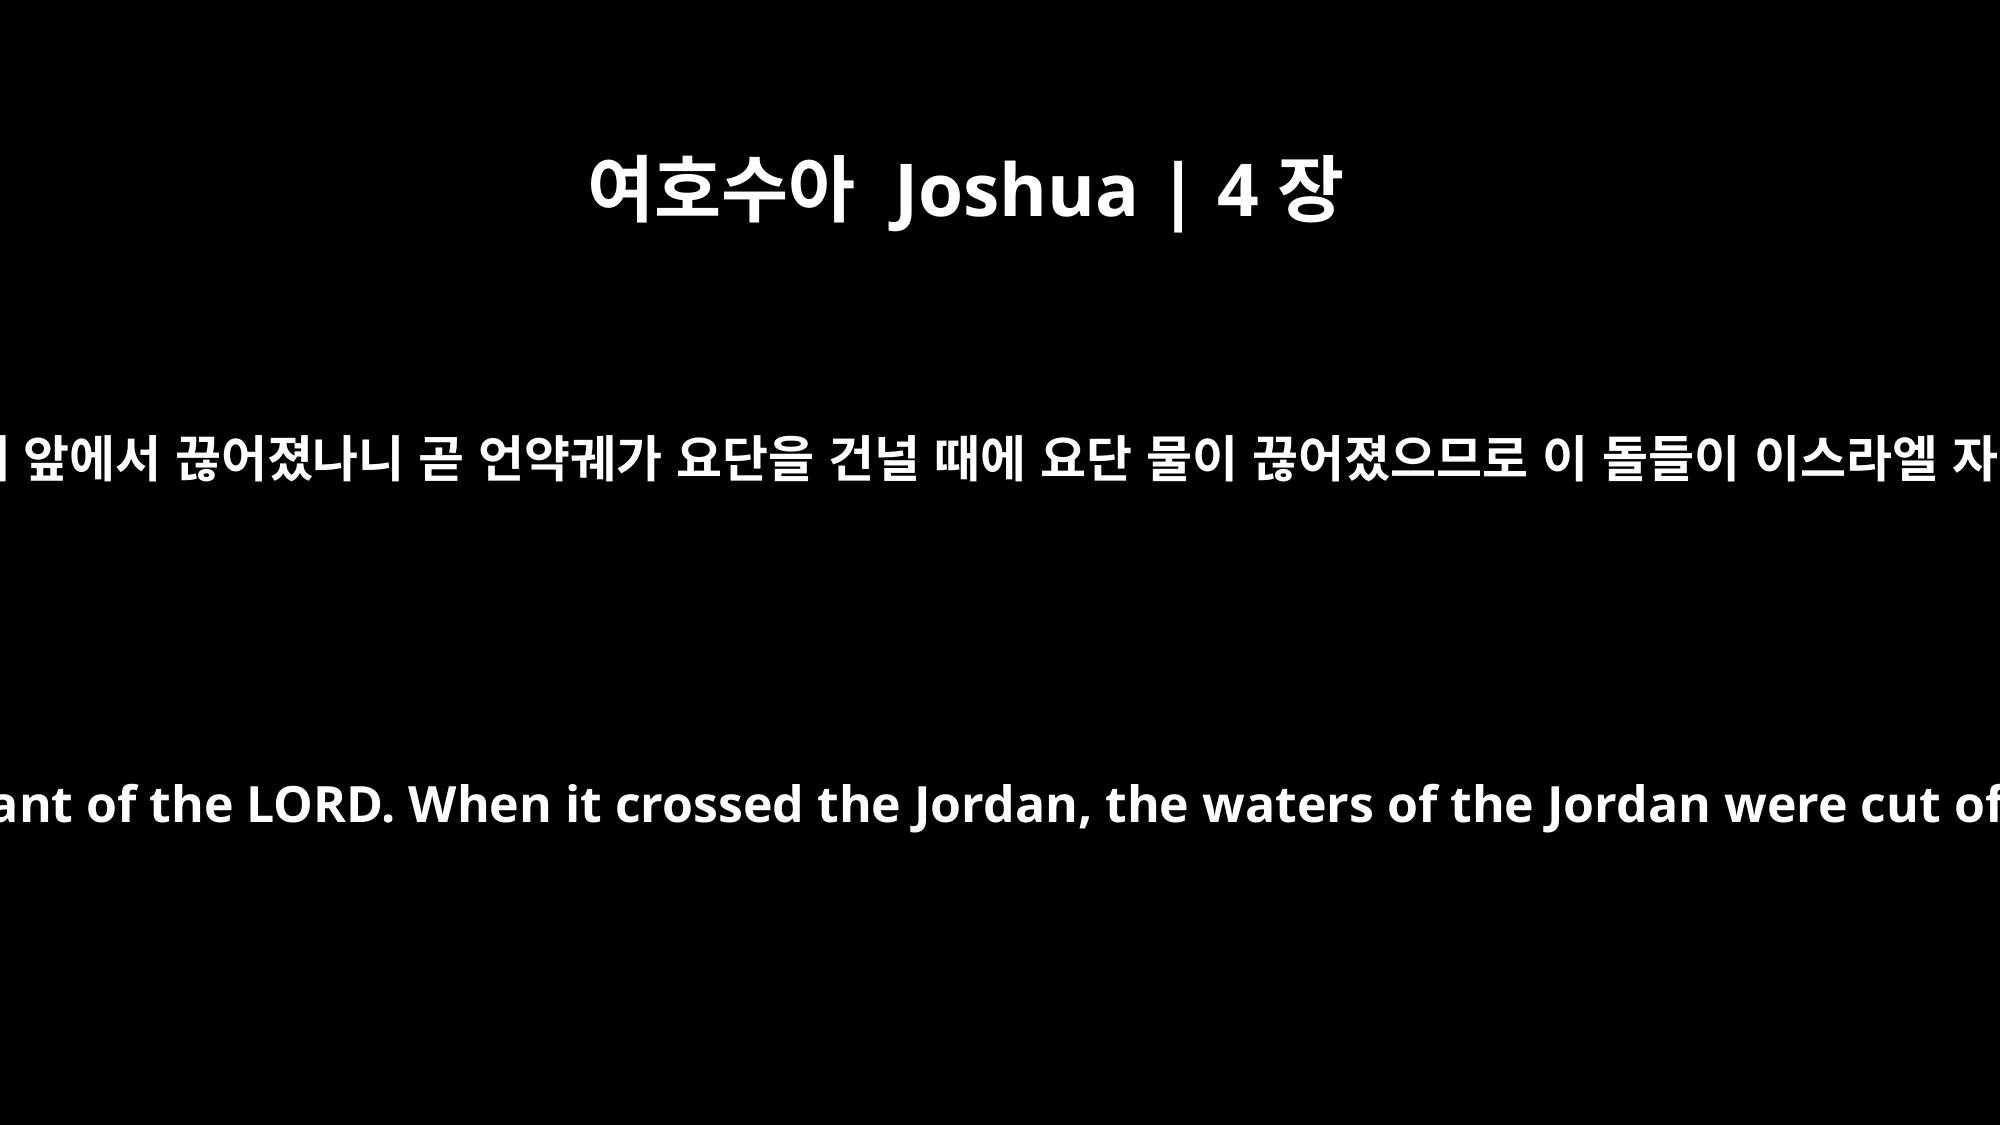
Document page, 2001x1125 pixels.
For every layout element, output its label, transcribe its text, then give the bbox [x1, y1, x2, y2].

text_box 7 그들에게 이르기를 요단 물이 여호와의 언약궤 앞에서 끊어졌나니 곧 언약궤가 요단을 건널 때에 요단 물이 끊어졌으므로 이 돌들이 이스라엘 자손에게 영원히 기념이 되리라 하라 하니라 [0, 359, 2000, 495]
text_box 여호수아 Joshua | 4장 [572, 136, 1360, 239]
text_box tell them that the flow of the Jordan was cut off before the ark of the covenant of the LORD. When it crossed the Jordan, the waters of the Jordan were cut off. These stones are to be a memorial to the people of Israel forever." [0, 764, 2000, 840]
